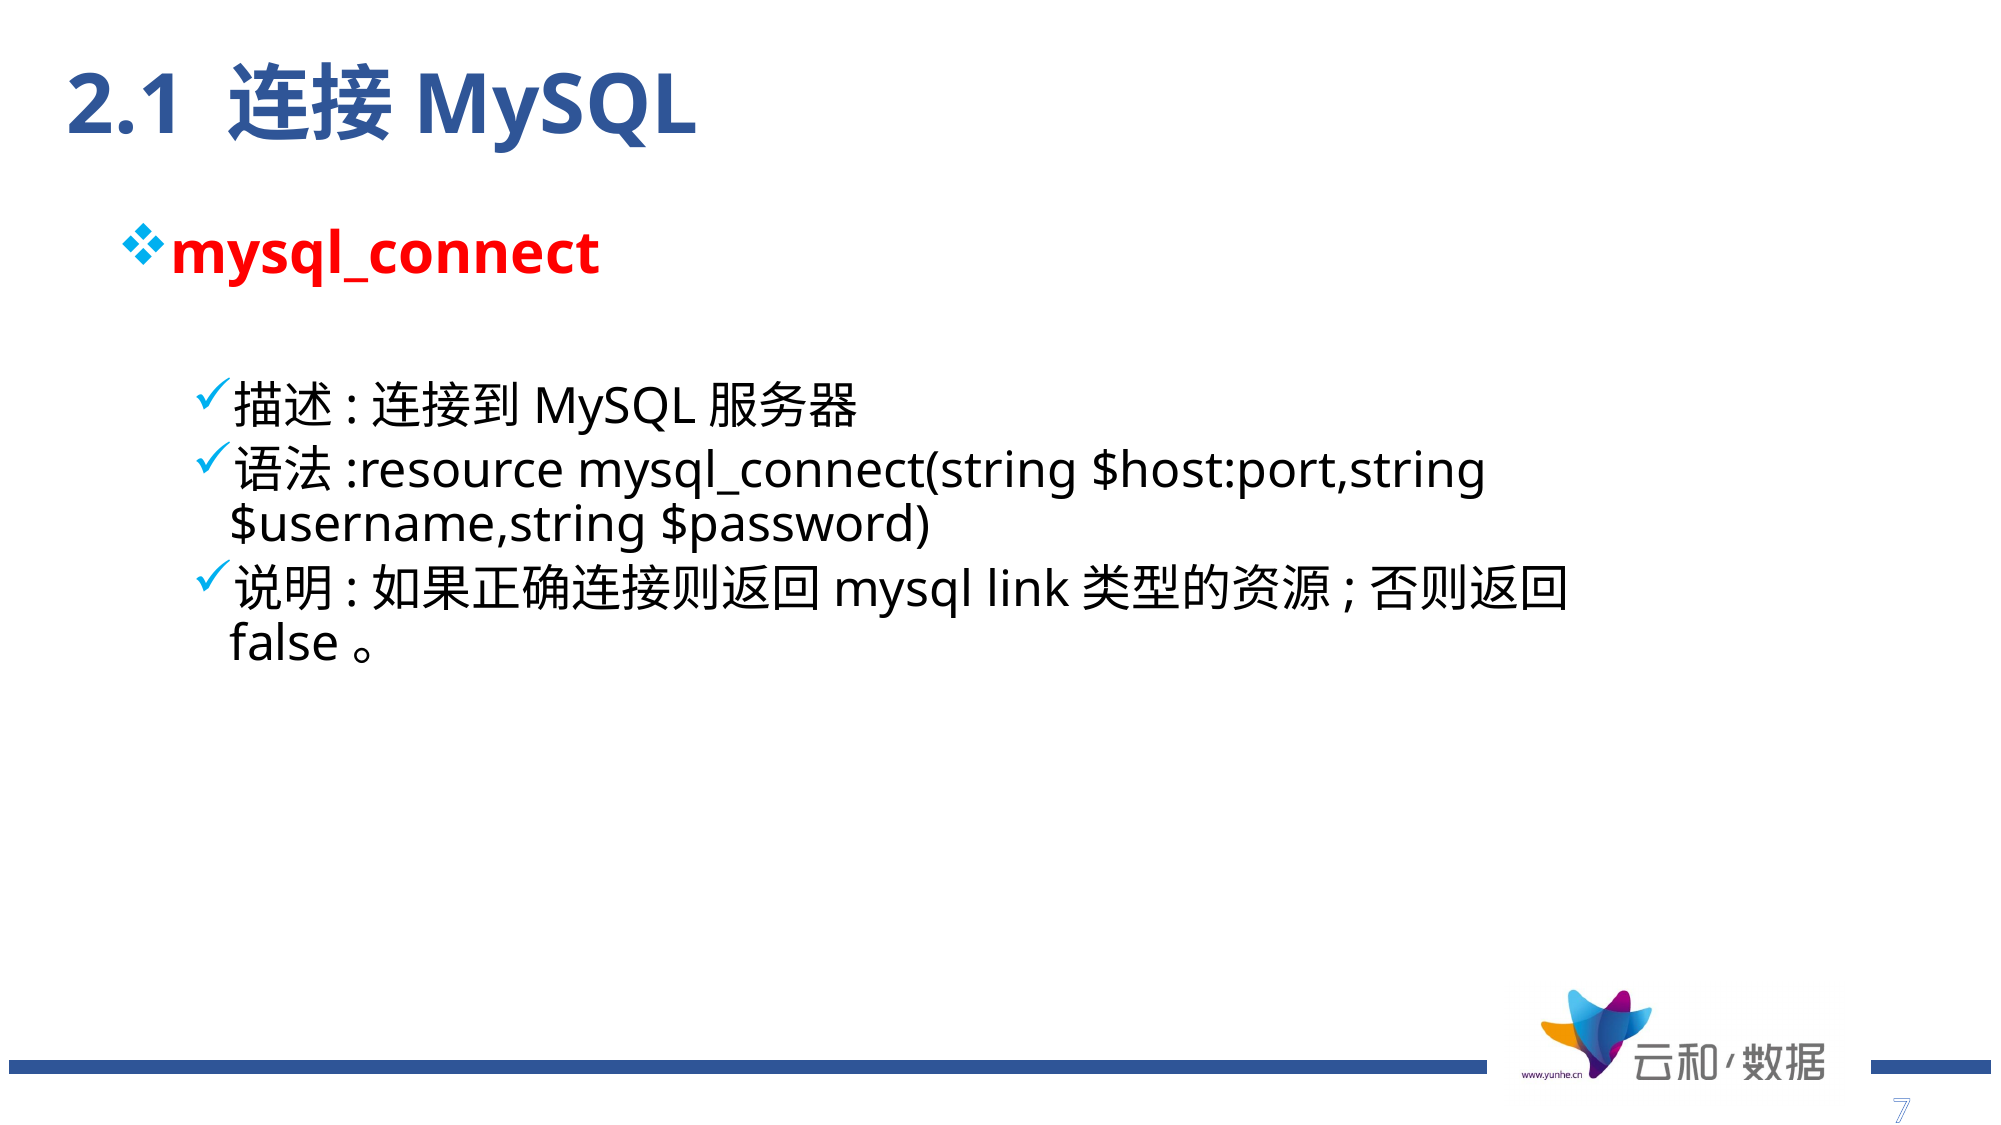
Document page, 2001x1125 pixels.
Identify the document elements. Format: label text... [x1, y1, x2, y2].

title 2.1 连接MySQL [51, 0, 1777, 216]
list mysql_connect 描述:连接到MySQL服务器 语法:resource mysql_connect(string $host:port,string $username,string $password) 说明:如果正确连接则返回mysql link类型的资源;否则返回false。 [102, 216, 1727, 910]
picture [1504, 981, 1845, 1106]
